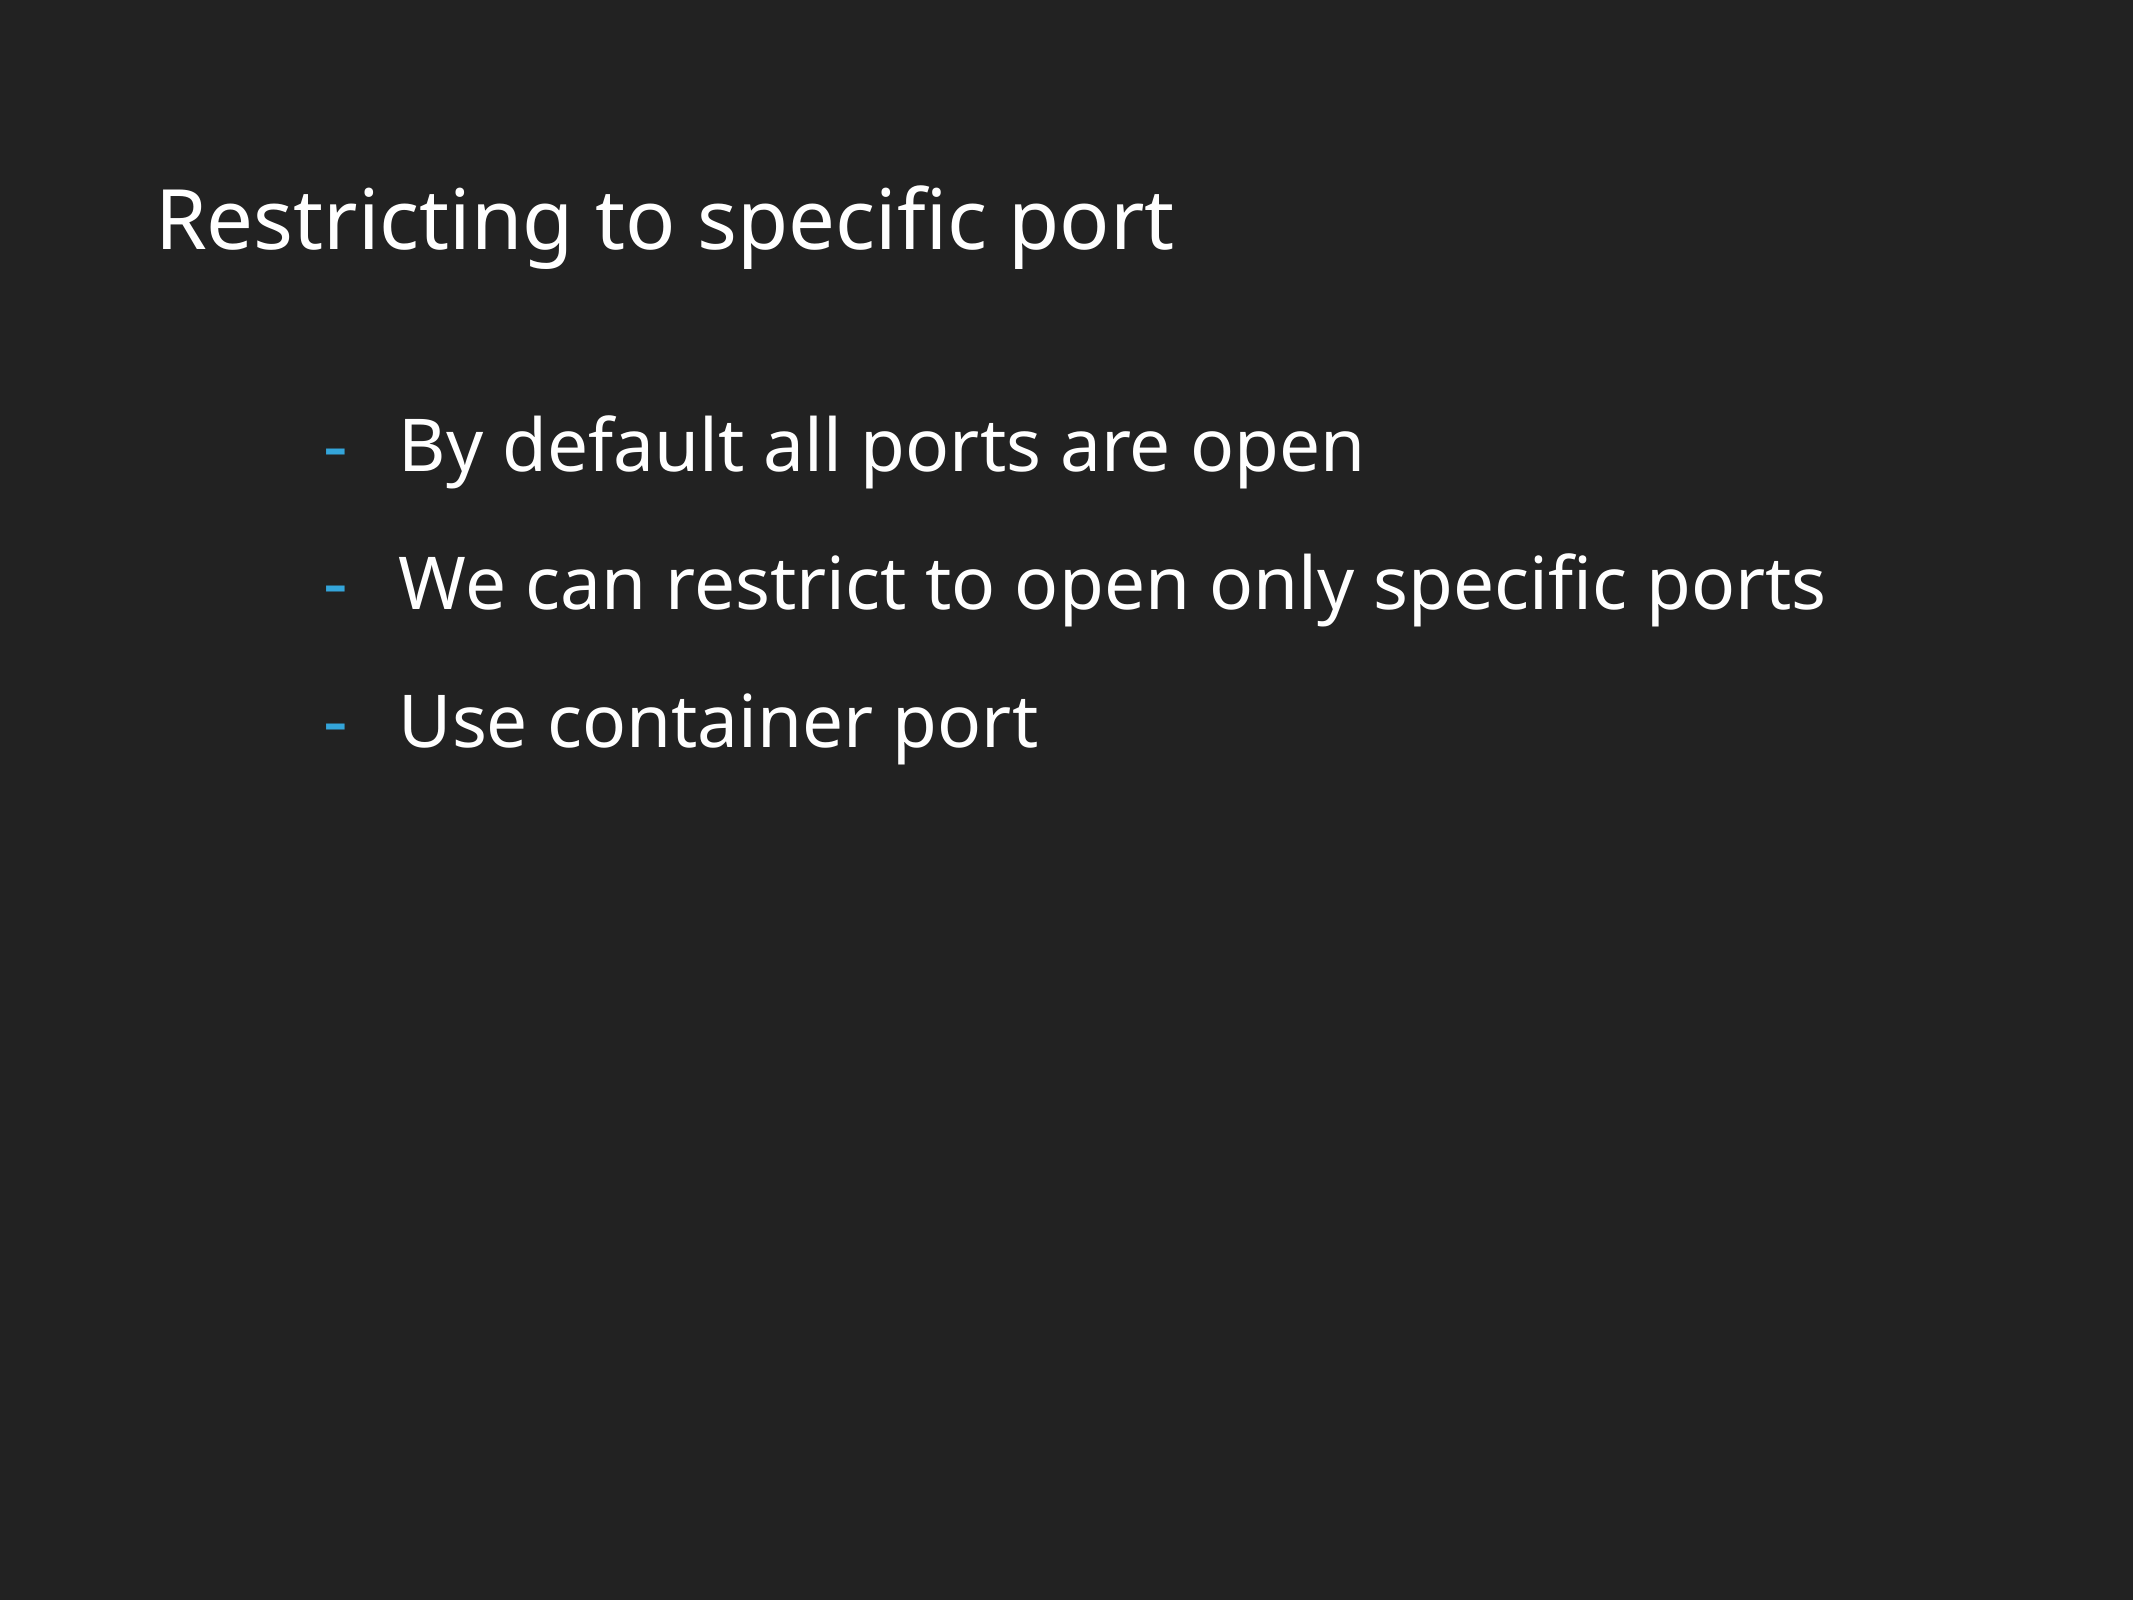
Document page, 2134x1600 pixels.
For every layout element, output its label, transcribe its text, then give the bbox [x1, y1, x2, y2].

text_box By default all ports are open We can restrict to open only specific ports Use container port [315, 390, 1837, 770]
text_box Restricting to specific port [146, 158, 1184, 275]
